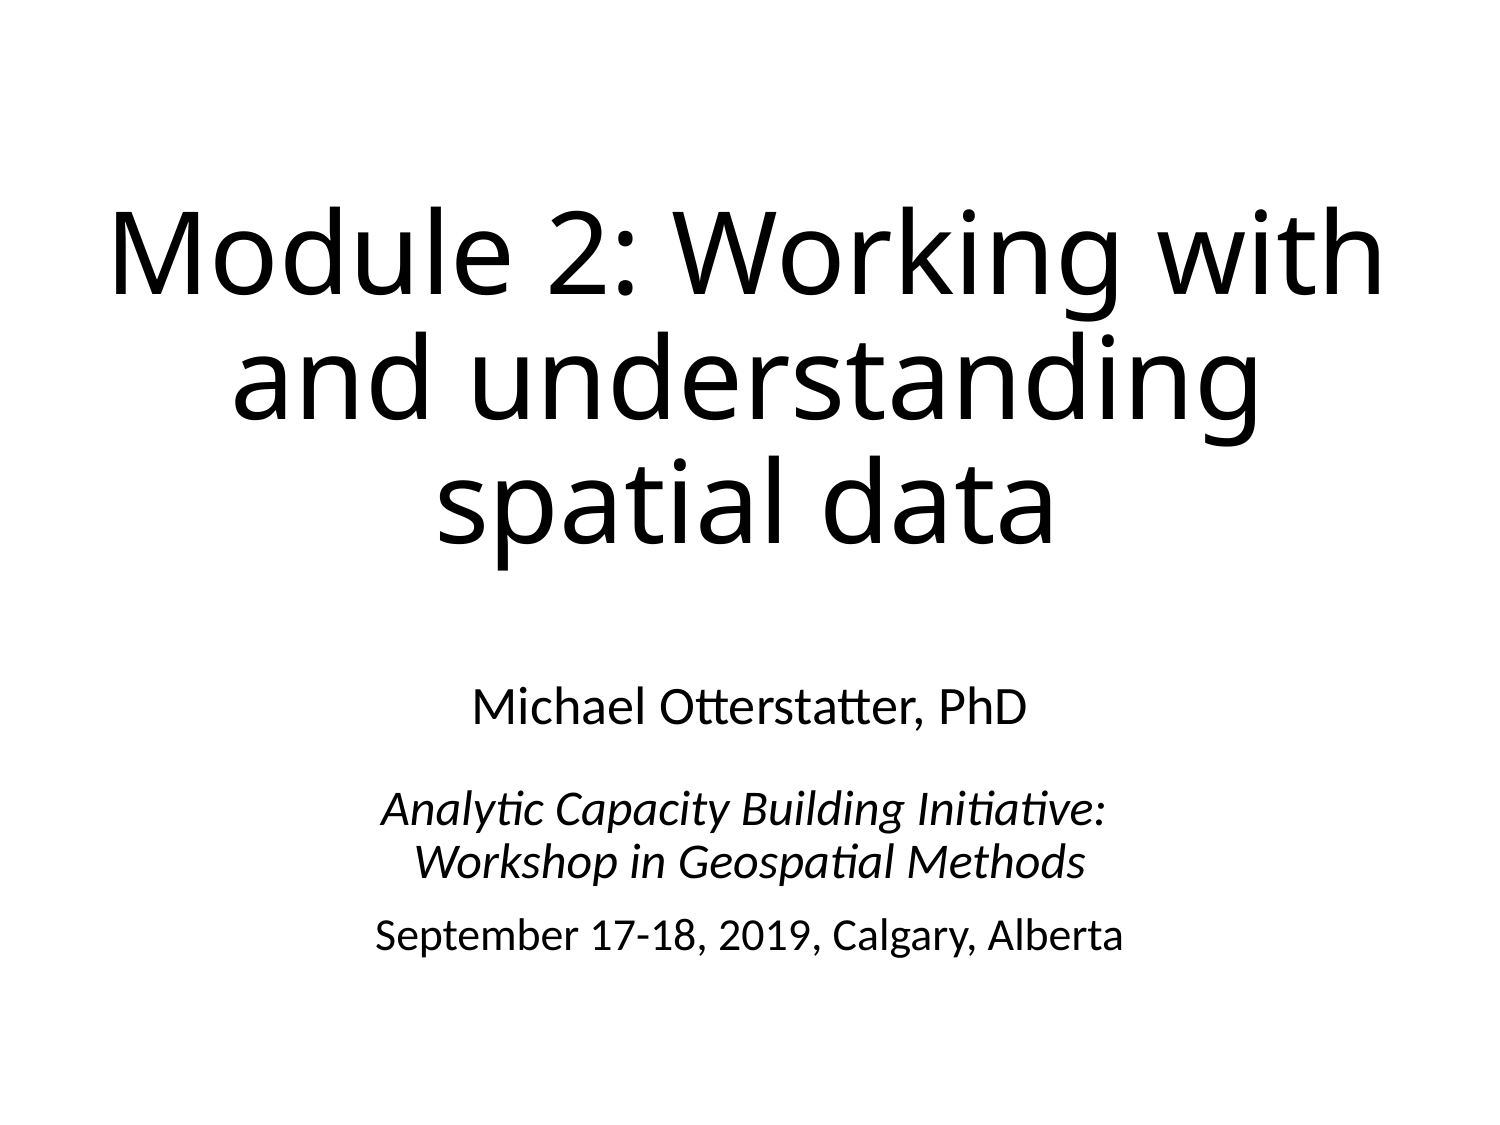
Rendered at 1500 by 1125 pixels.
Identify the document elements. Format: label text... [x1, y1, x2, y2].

title Module 2: Working with and understanding spatial data [83, 184, 1413, 576]
subtitle Michael Otterstatter, PhD Analytic Capacity Building Initiative: Workshop in Geospatial Methods September 17-18, 2019, Calgary, Alberta [187, 641, 1313, 997]
